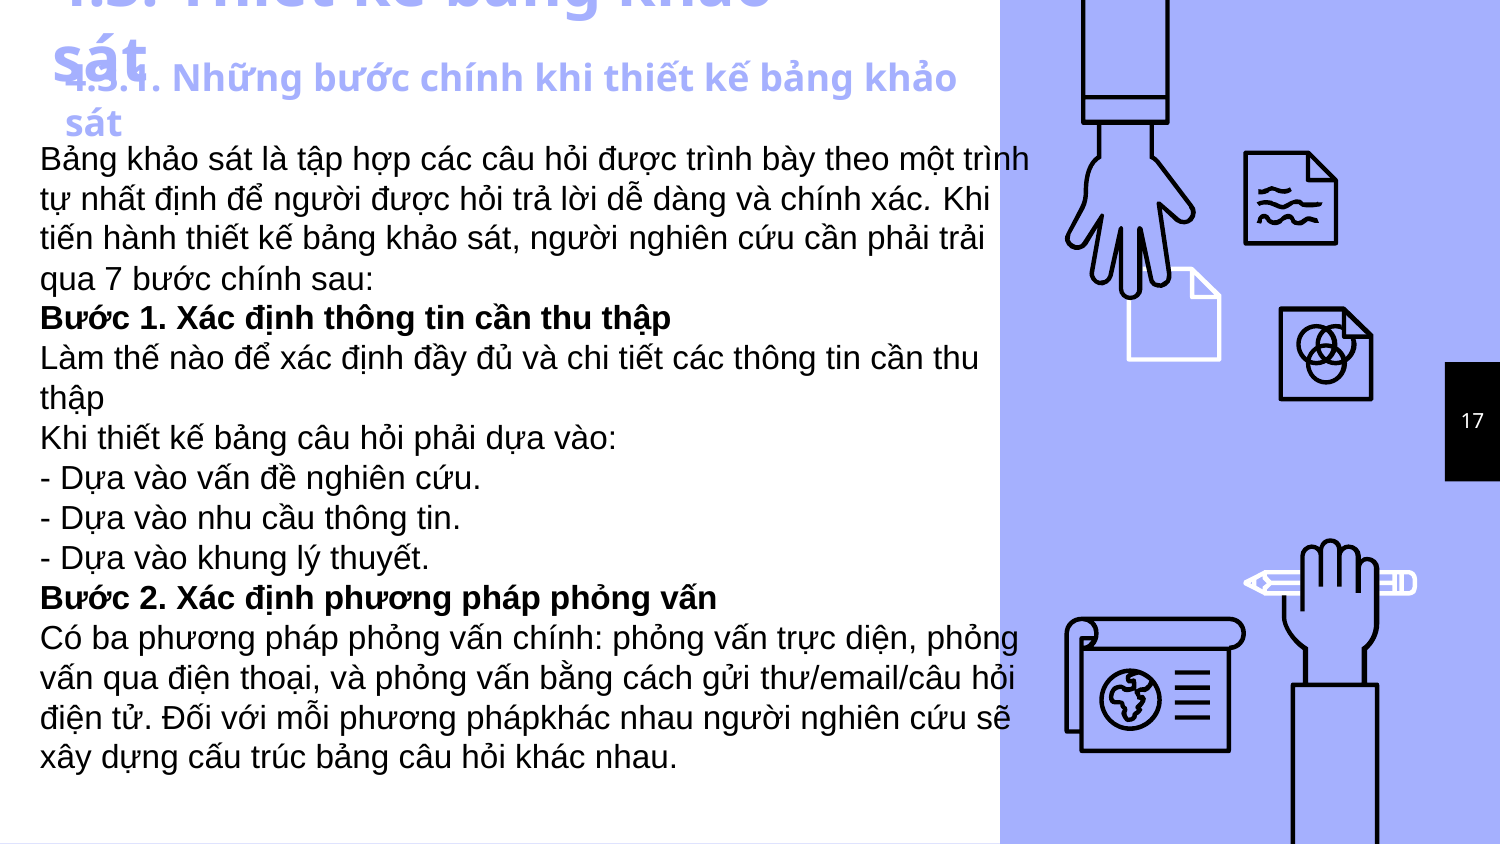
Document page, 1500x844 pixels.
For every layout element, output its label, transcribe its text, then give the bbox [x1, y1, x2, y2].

list Bảng khảo sát là tập hợp các câu hỏi được trình bày theo một trình tự nhất định để người được hỏi trả lời dễ dàng và chính xác. Khi tiến hành thiết kế bảng khảo sát, người nghiên cứu cần phải trải qua 7 bước chính sau: Bước 1. Xác định thông tin cần thu thập Làm thế nào để xác định đầy đủ và chi tiết các thông tin cần thu thập Khi thiết kế bảng câu hỏi phải dựa vào: - Dựa vào vấn đề nghiên cứu. - Dựa vào nhu cầu thông tin. - Dựa vào khung lý thuyết. Bước 2. Xác định phương pháp phỏng vấn Có ba phương pháp phỏng vấn chính: phỏng vấn trực diện, phỏng vấn qua điện thoại, và phỏng vấn bằng cách gửi thư/email/câu hỏi điện tử. Đối với mỗi phương phápkhác nhau người nghiên cứu sẽ xây dựng cấu trúc bảng câu hỏi khác nhau. [24, 121, 1050, 832]
slide_number 17 [1444, 362, 1500, 482]
title 4.3. Thiết kế bảng khảo sát [37, 21, 881, 110]
text_box 4.3.1. Những bước chính khi thiết kế bảng khảo sát [49, 96, 1013, 160]
